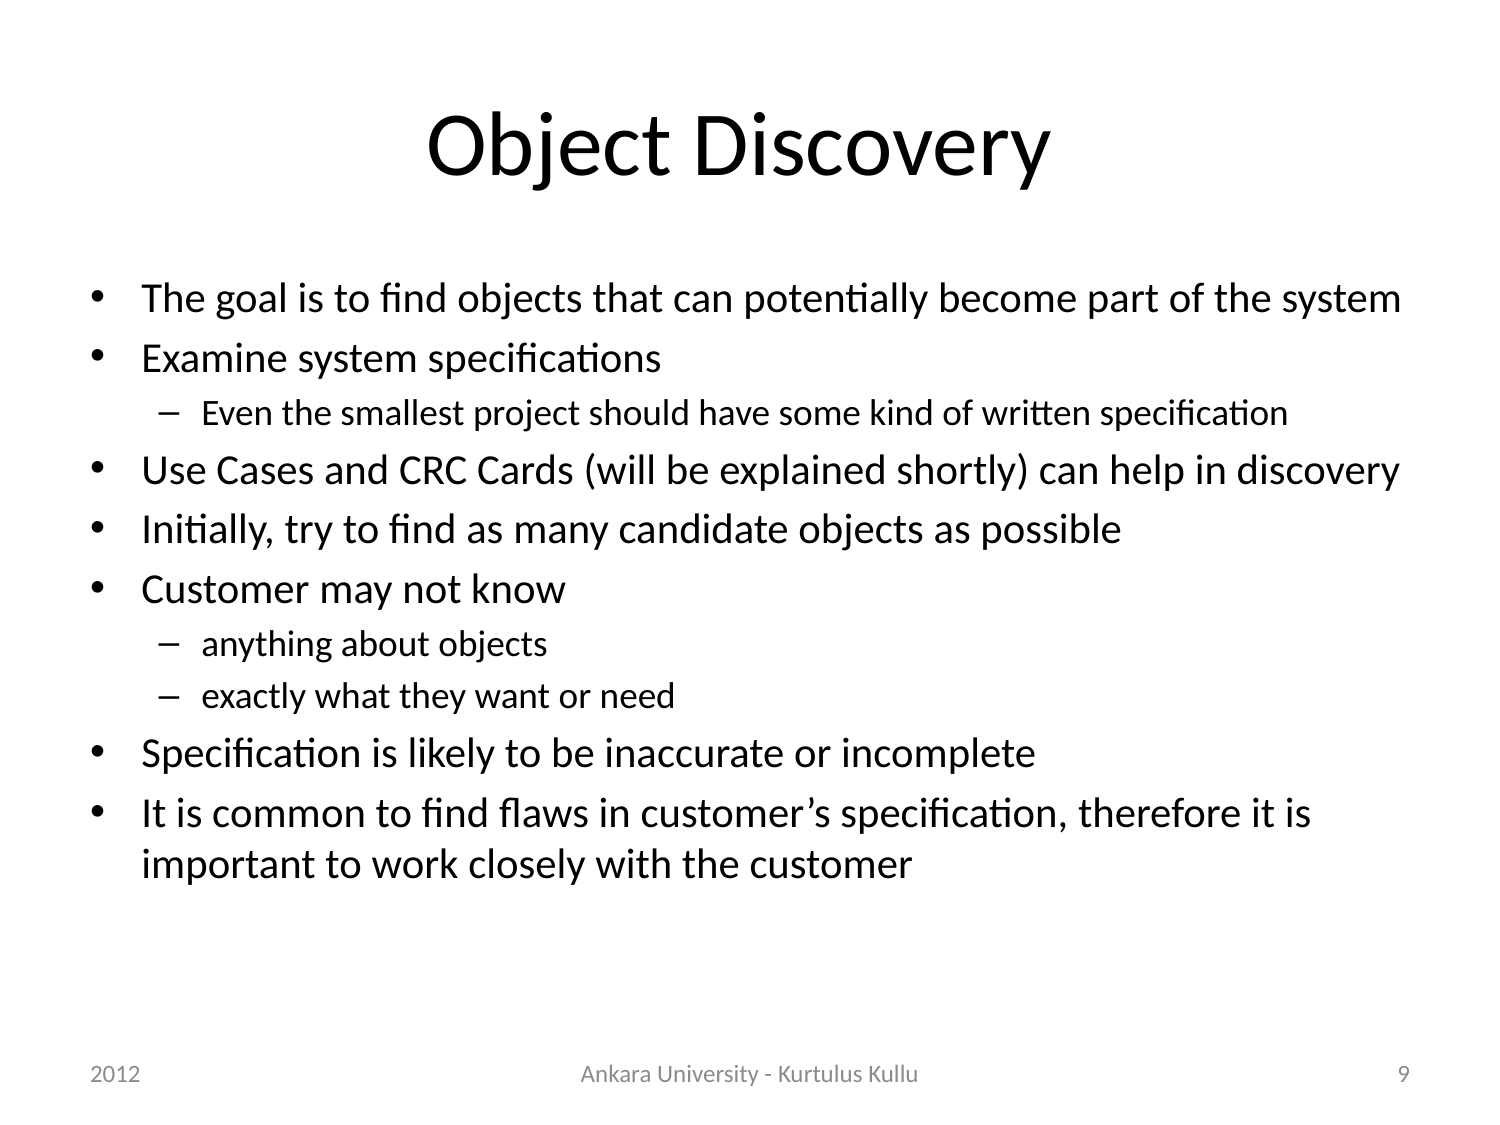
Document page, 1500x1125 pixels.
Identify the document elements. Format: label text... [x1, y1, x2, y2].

title Object Discovery [75, 45, 1425, 233]
slide_number 9 [1074, 1042, 1425, 1103]
list The goal is to find objects that can potentially become part of the system Examine system specifications Even the smallest project should have some kind of written specification Use Cases and CRC Cards (will be explained shortly) can help in discovery Initially, try to find as many candidate objects as possible Customer may not know anything about objects exactly what they want or need Specification is likely to be inaccurate or incomplete It is common to find flaws in customer’s specification, therefore it is important to work closely with the customer [75, 262, 1425, 1005]
slide_number 2012 [75, 1042, 425, 1103]
footer Ankara University - Kurtulus Kullu [512, 1042, 988, 1103]
